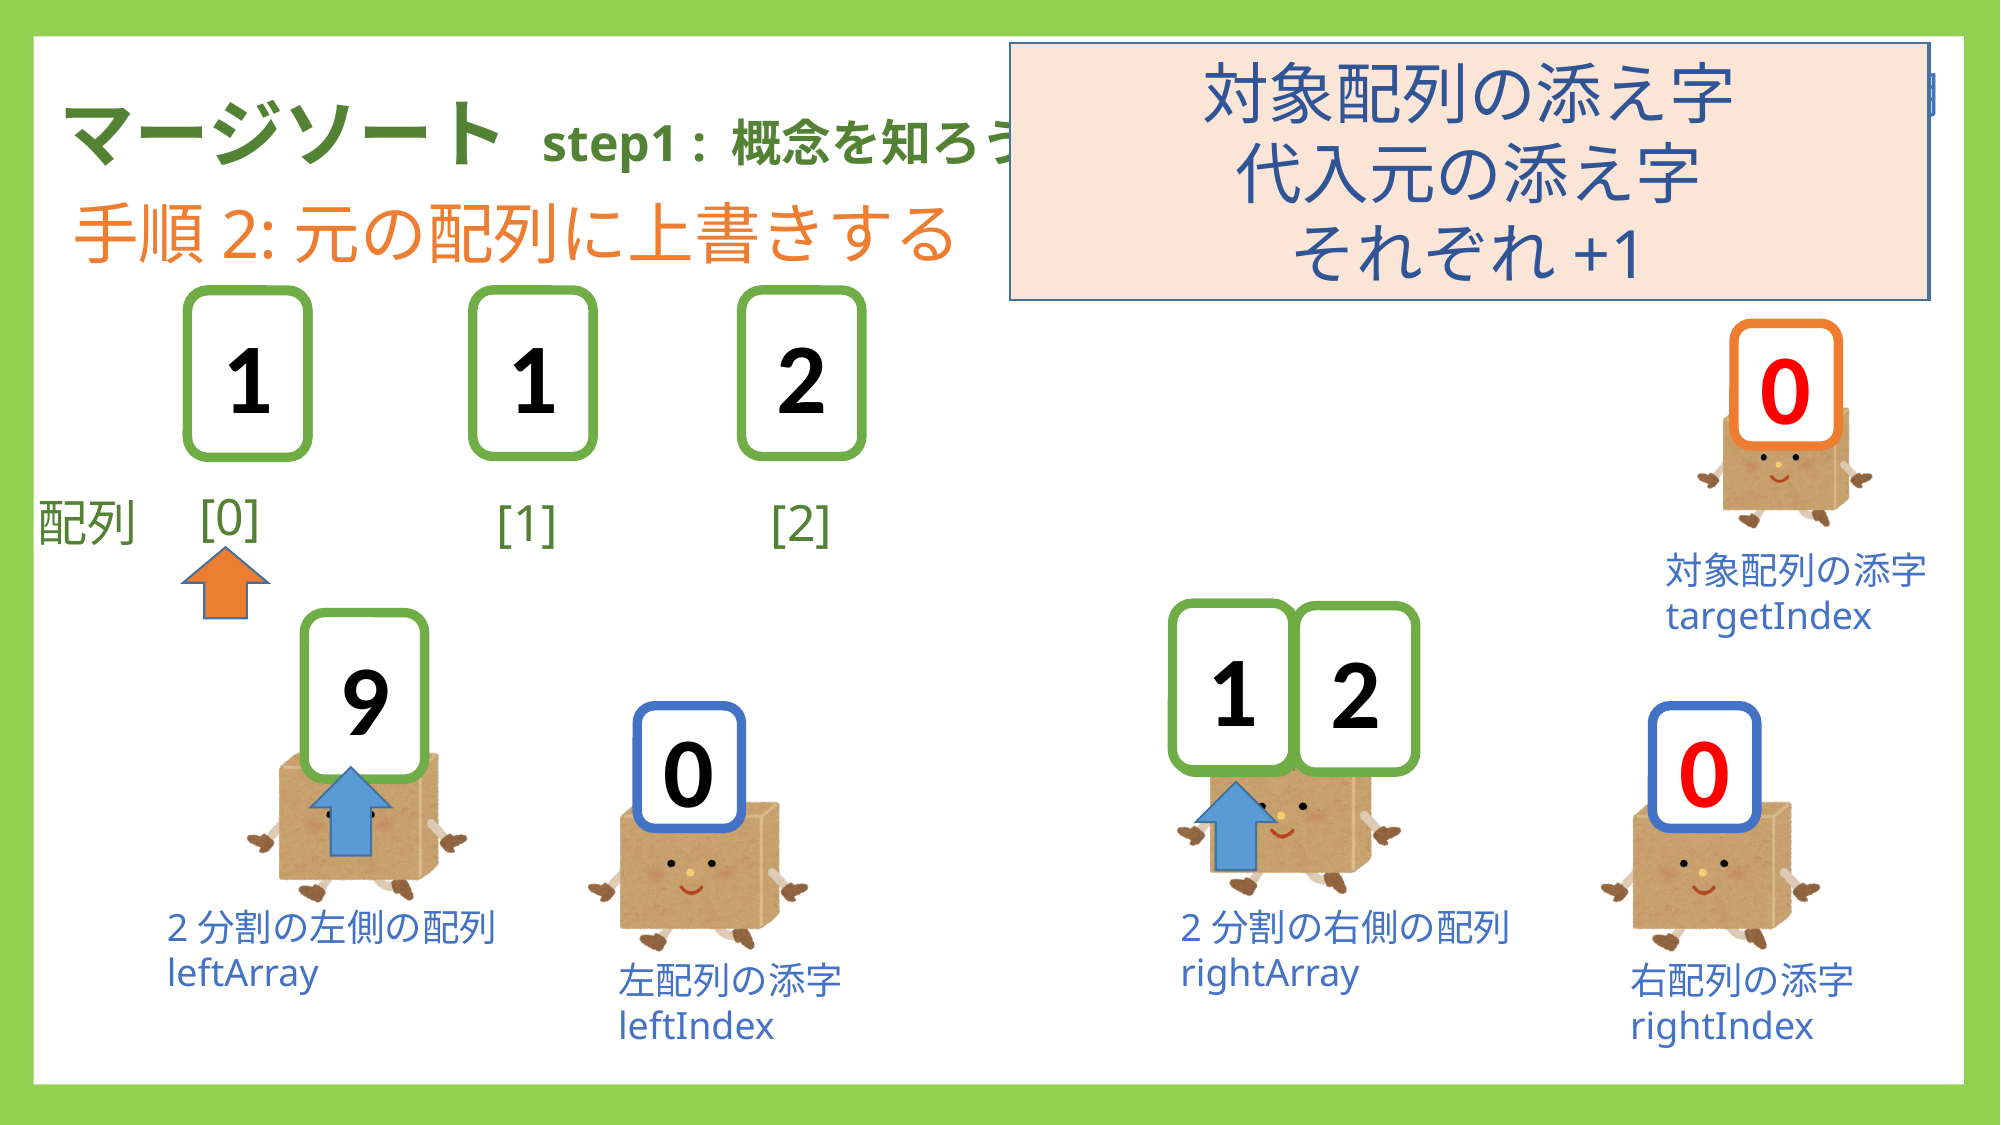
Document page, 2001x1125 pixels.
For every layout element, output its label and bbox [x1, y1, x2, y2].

text_box [471, 288, 595, 458]
text_box [152, 896, 513, 1002]
picture [239, 715, 473, 927]
text_box [1615, 949, 1871, 1055]
text_box [603, 949, 859, 1055]
picture [580, 764, 814, 976]
text_box [740, 288, 863, 458]
text_box [303, 611, 426, 715]
text_box [636, 704, 743, 764]
text_box [1732, 322, 1840, 377]
text_box [1651, 539, 1944, 645]
text_box [186, 288, 309, 459]
text_box [45, 42, 1954, 301]
text_box [1165, 896, 1526, 1002]
text_box [22, 484, 153, 560]
picture [1691, 377, 1877, 548]
text_box [481, 484, 574, 560]
picture [1169, 705, 1407, 921]
text_box [180, 478, 276, 620]
text_box [1171, 602, 1417, 770]
picture [1592, 764, 1826, 976]
text_box [756, 484, 848, 560]
text_box [1651, 704, 1758, 764]
